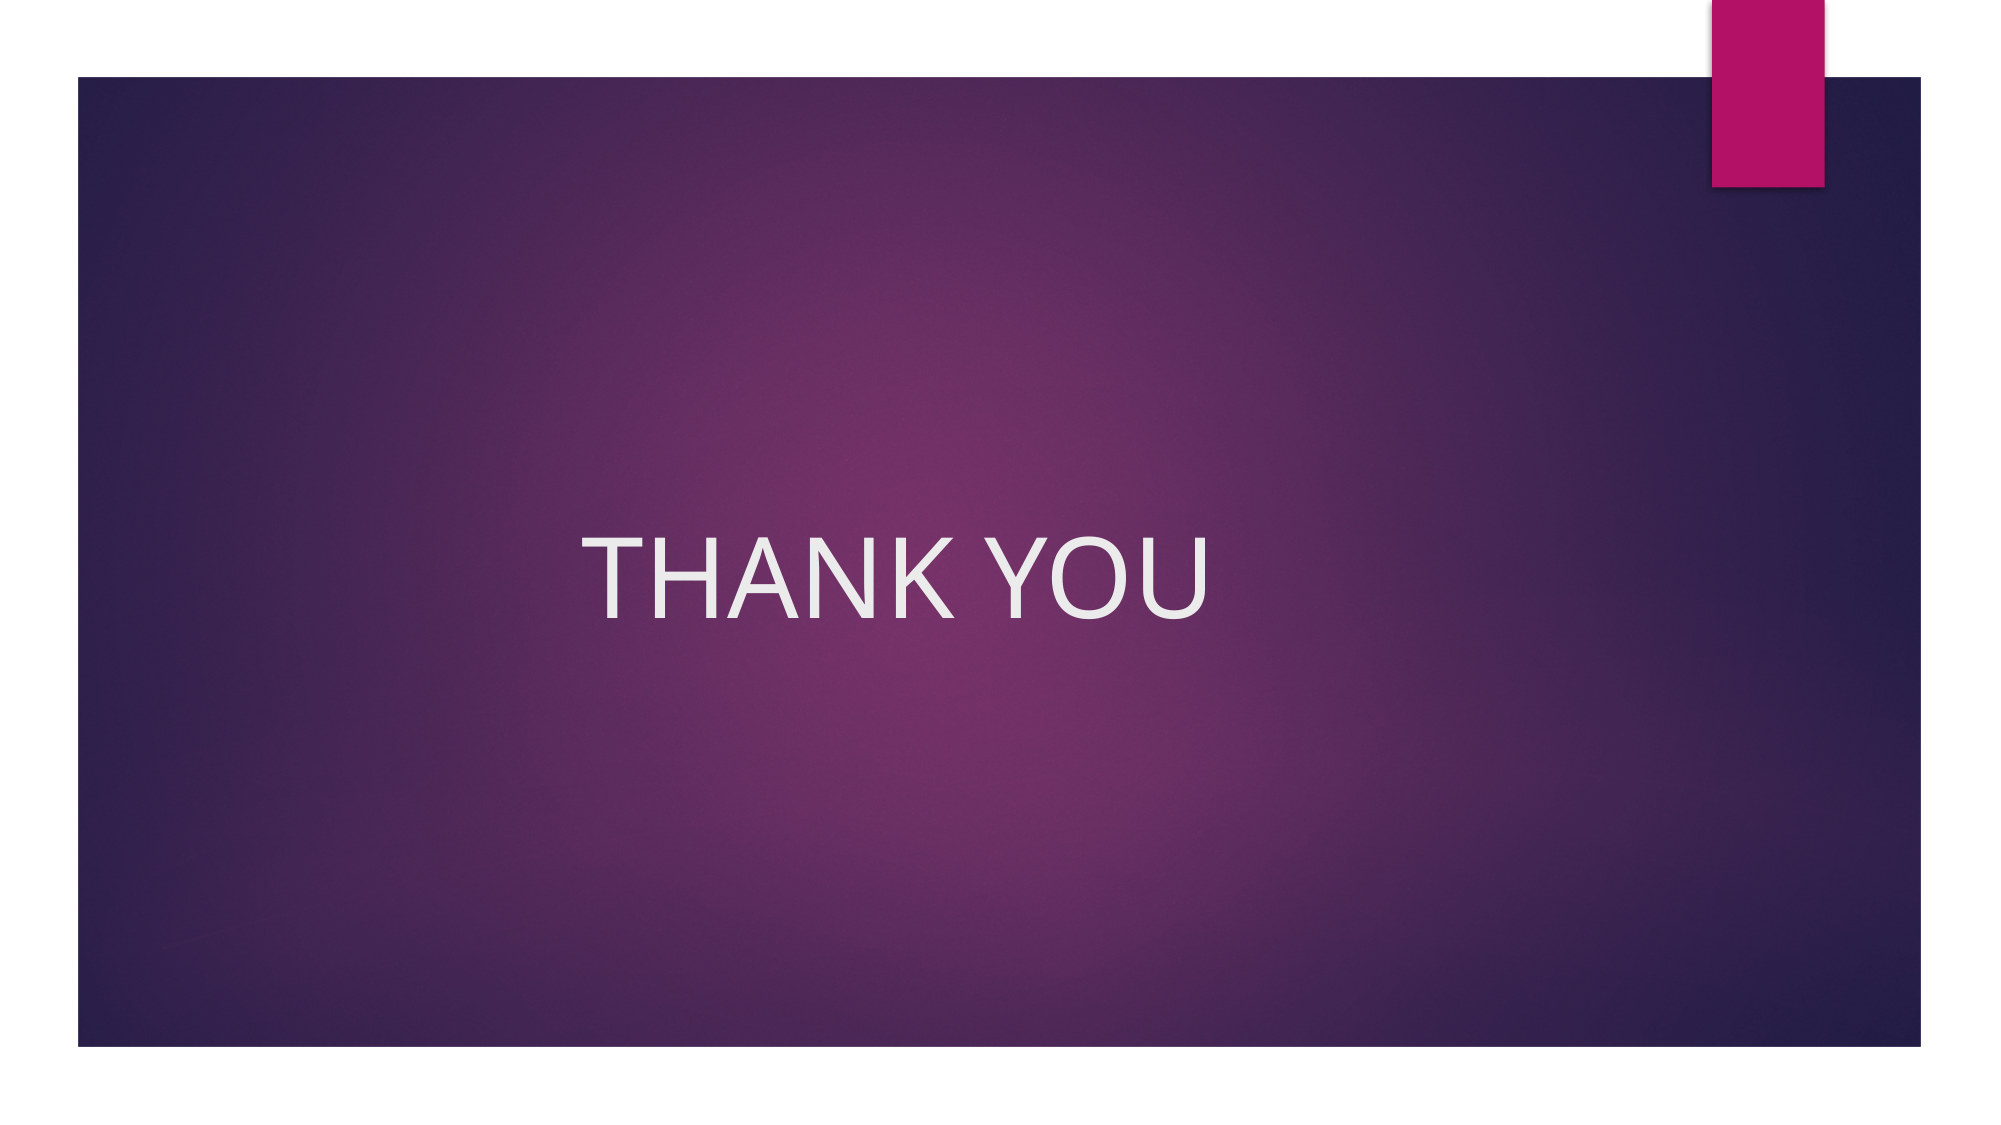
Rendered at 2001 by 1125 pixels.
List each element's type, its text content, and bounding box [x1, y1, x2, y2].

title THANK YOU [189, 344, 1638, 784]
